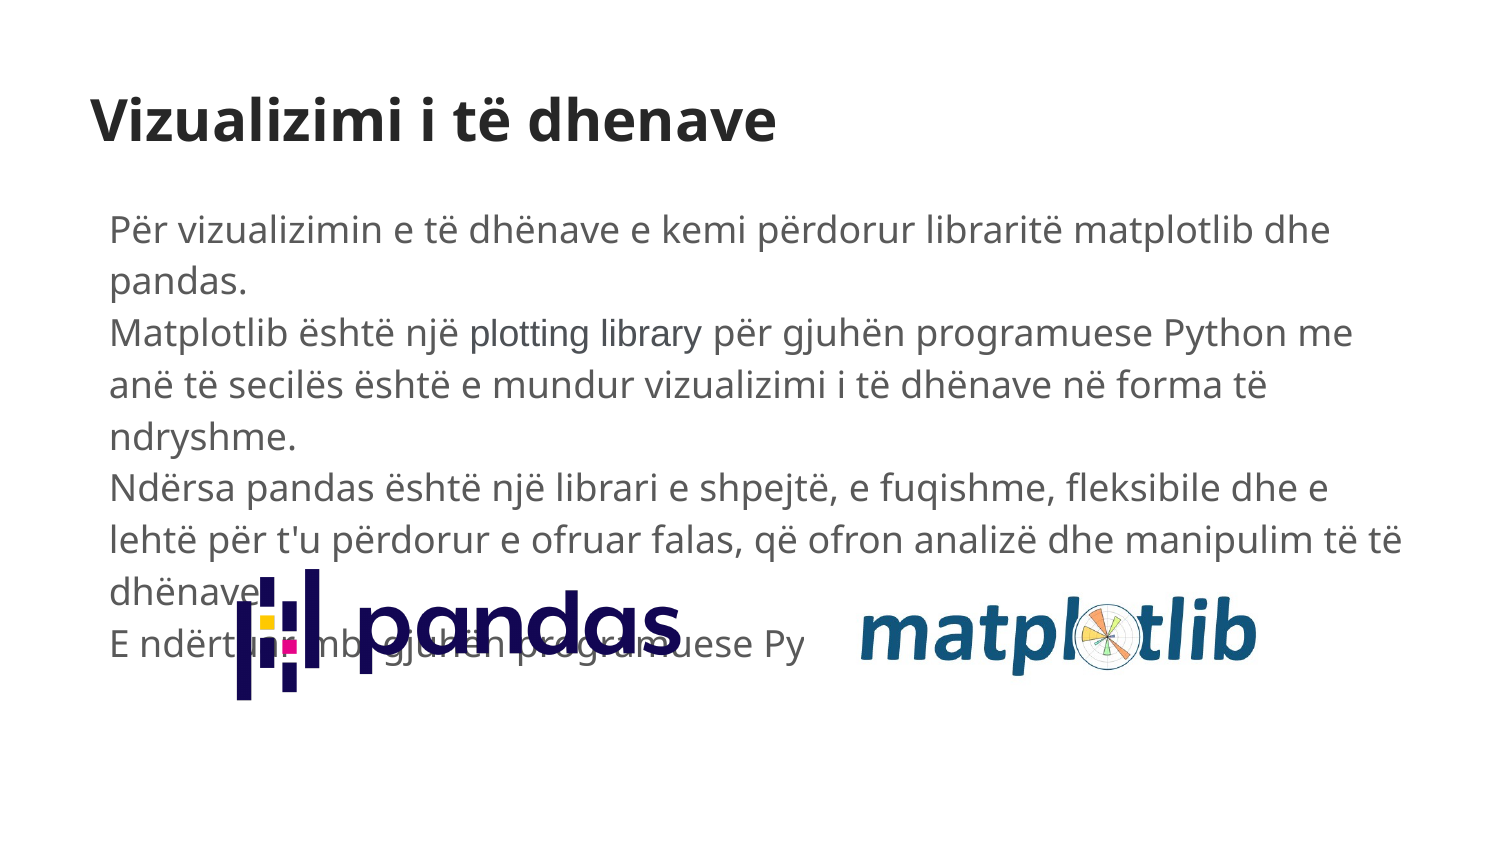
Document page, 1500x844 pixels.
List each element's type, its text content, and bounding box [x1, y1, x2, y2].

picture [214, 535, 702, 733]
title Vizualizimi i të dhenave [75, 67, 1425, 162]
picture [803, 568, 1323, 700]
list Për vizualizimin e të dhënave e kemi përdorur libraritë matplotlib dhe pandas. Matplotlib është një plotting library për gjuhën programuese Python me anë të secilës është e mundur vizualizimi i të dhënave në forma të ndryshme. Ndërsa pandas është një librari e shpejtë, e fuqishme, fleksibile dhe e lehtë për t'u përdorur e ofruar falas, që ofron analizë dhe manipulim të të dhënave. E ndërtuar mbi gjuhën programuese Python. [75, 183, 1425, 745]
